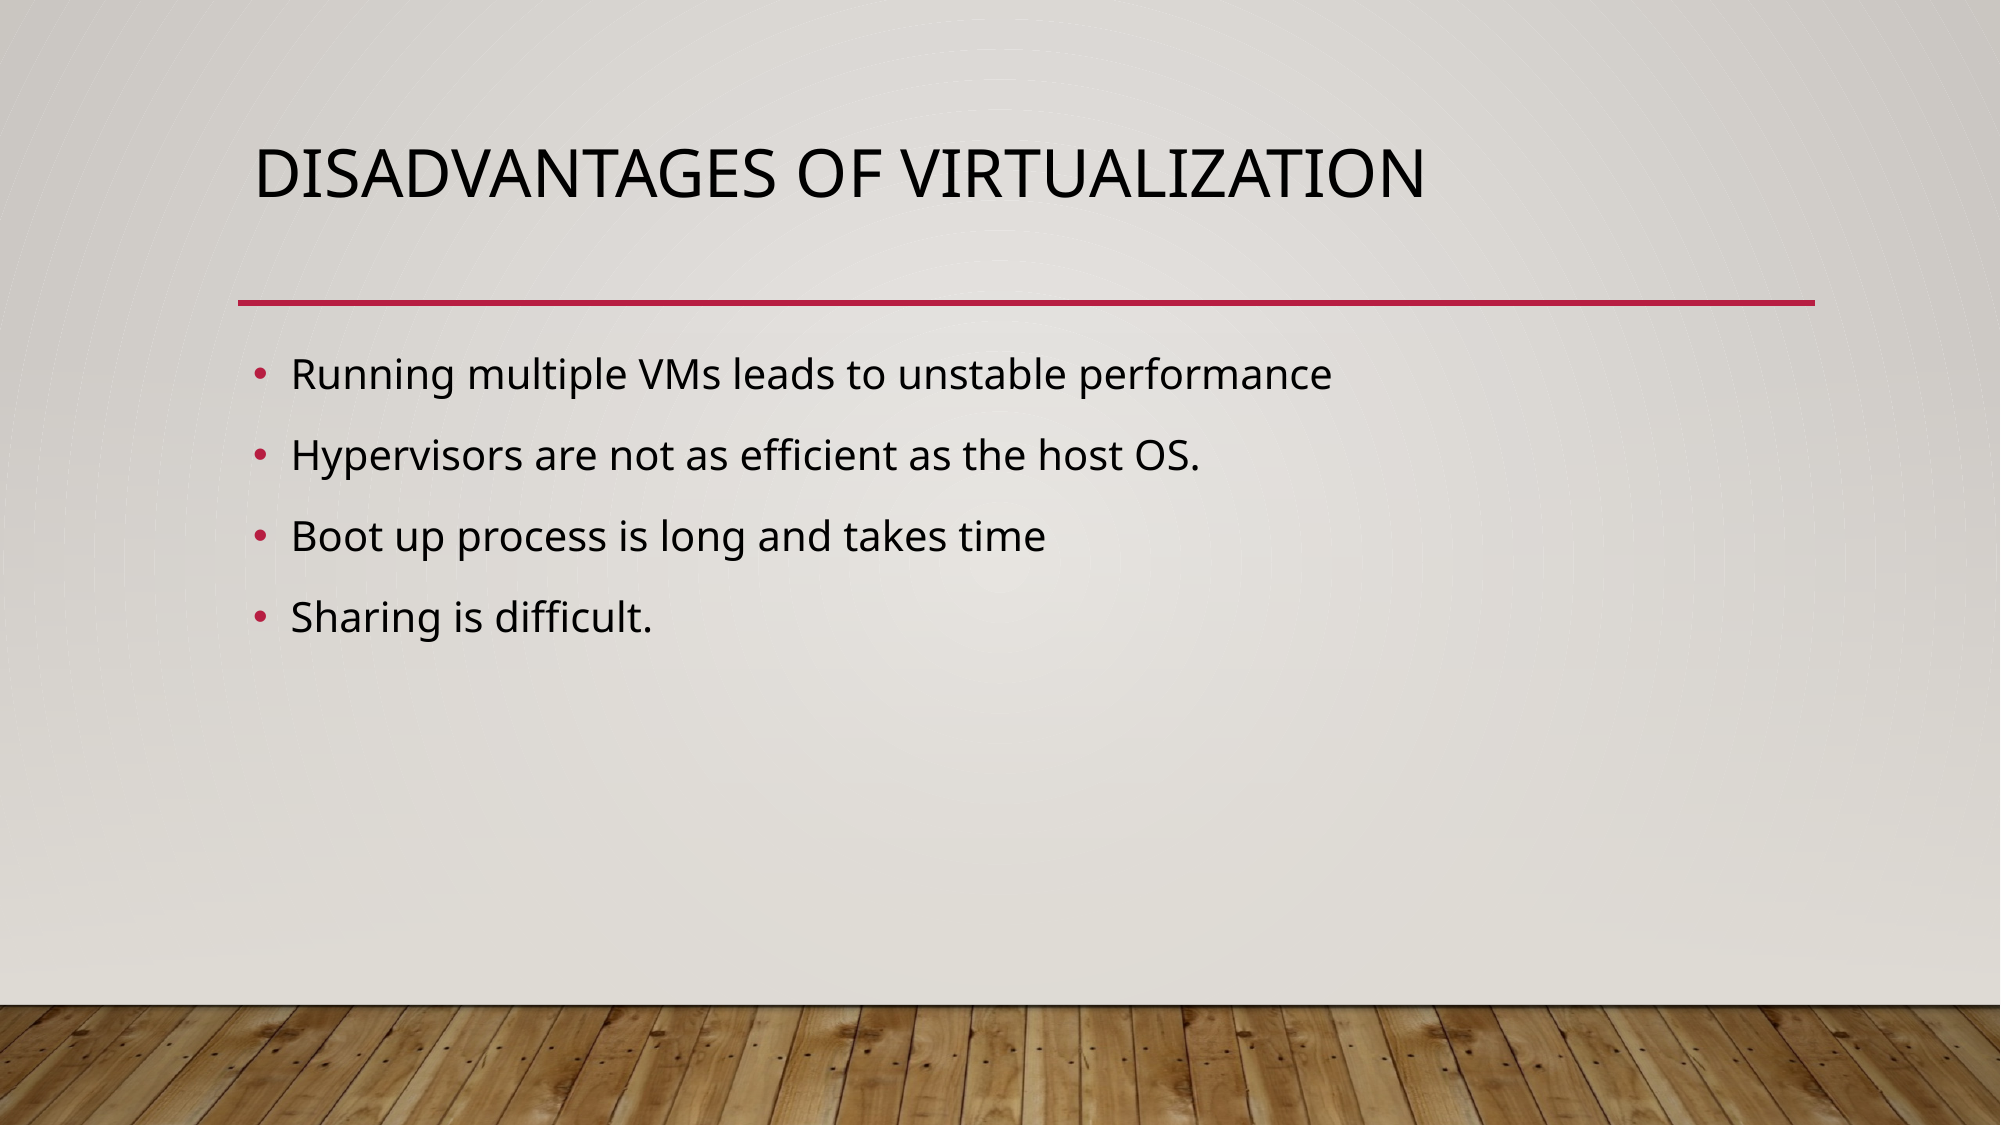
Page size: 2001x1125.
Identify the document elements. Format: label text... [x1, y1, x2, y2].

title Disadvantages of virtualization [238, 131, 1814, 305]
picture [0, 1005, 2000, 1125]
list Running multiple VMs leads to unstable performance Hypervisors are not as efficient as the host OS. Boot up process is long and takes time Sharing is difficult. [238, 330, 1814, 897]
